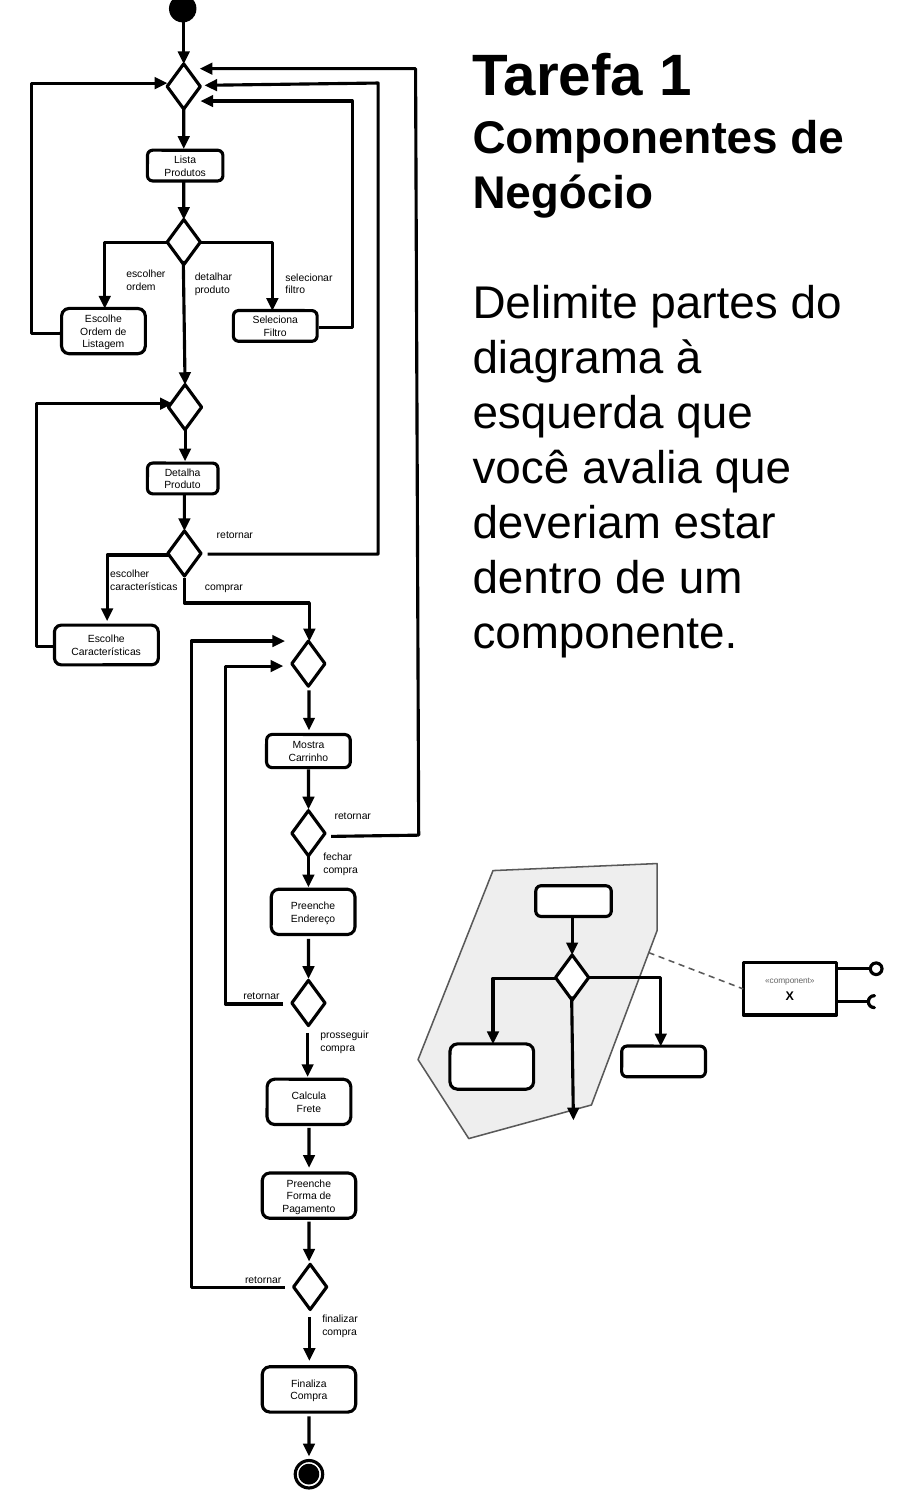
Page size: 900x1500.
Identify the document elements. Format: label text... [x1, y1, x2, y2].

text_box [167, 67, 201, 109]
text_box [191, 634, 285, 1289]
text_box Escolhe Características [54, 625, 159, 665]
text_box detalhar produto [179, 255, 205, 301]
text_box [199, 62, 419, 837]
text_box finalizar compra [307, 1297, 391, 1346]
text_box [168, 0, 197, 23]
text_box retornar [285, 973, 313, 1005]
text_box comprar [190, 565, 274, 596]
text_box «component» X [743, 962, 837, 1015]
text_box PreencheEndereço [285, 889, 355, 935]
text_box [291, 813, 326, 850]
title Tarefa 1 Componentes de Negócio Delimite partes do diagrama à esquerda que você avalia que deveriam estar dentro de um componente. [457, 22, 870, 691]
text_box [449, 1043, 534, 1090]
text_box [486, 978, 556, 1044]
text_box [36, 397, 173, 648]
text_box Finaliza Compra [262, 1366, 356, 1413]
text_box [170, 389, 202, 424]
text_box prosseguir compra [305, 1013, 390, 1062]
text_box Mostra Carrinho [285, 734, 319, 768]
text_box Calcula Frete [285, 1079, 351, 1125]
text_box [295, 1269, 327, 1306]
text_box [207, 544, 282, 555]
text_box [184, 578, 296, 635]
text_box Escolhe Ordem de Listagem [61, 308, 146, 354]
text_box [294, 1460, 323, 1489]
text_box [100, 580, 146, 621]
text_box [648, 952, 744, 990]
text_box [293, 986, 326, 1021]
text_box [588, 977, 667, 1047]
text_box escolher ordem [111, 255, 179, 280]
text_box [621, 1046, 706, 1077]
text_box retornar [230, 1257, 314, 1289]
text_box [418, 863, 658, 1139]
text_box [870, 962, 883, 975]
text_box [535, 885, 612, 917]
text_box [98, 242, 167, 309]
text_box retornar [201, 512, 281, 544]
text_box fechar compra [308, 835, 393, 883]
text_box retornar [319, 793, 404, 825]
text_box [31, 76, 168, 334]
text_box Detalha Produto [147, 463, 207, 494]
text_box Lista Produtos [147, 150, 205, 181]
text_box [291, 641, 325, 687]
text_box Preenche Forma de Pagamento [285, 1172, 356, 1219]
text_box escolher características [95, 555, 200, 580]
text_box [204, 99, 275, 512]
text_box [167, 223, 201, 255]
text_box [555, 957, 589, 997]
text_box [167, 533, 202, 555]
